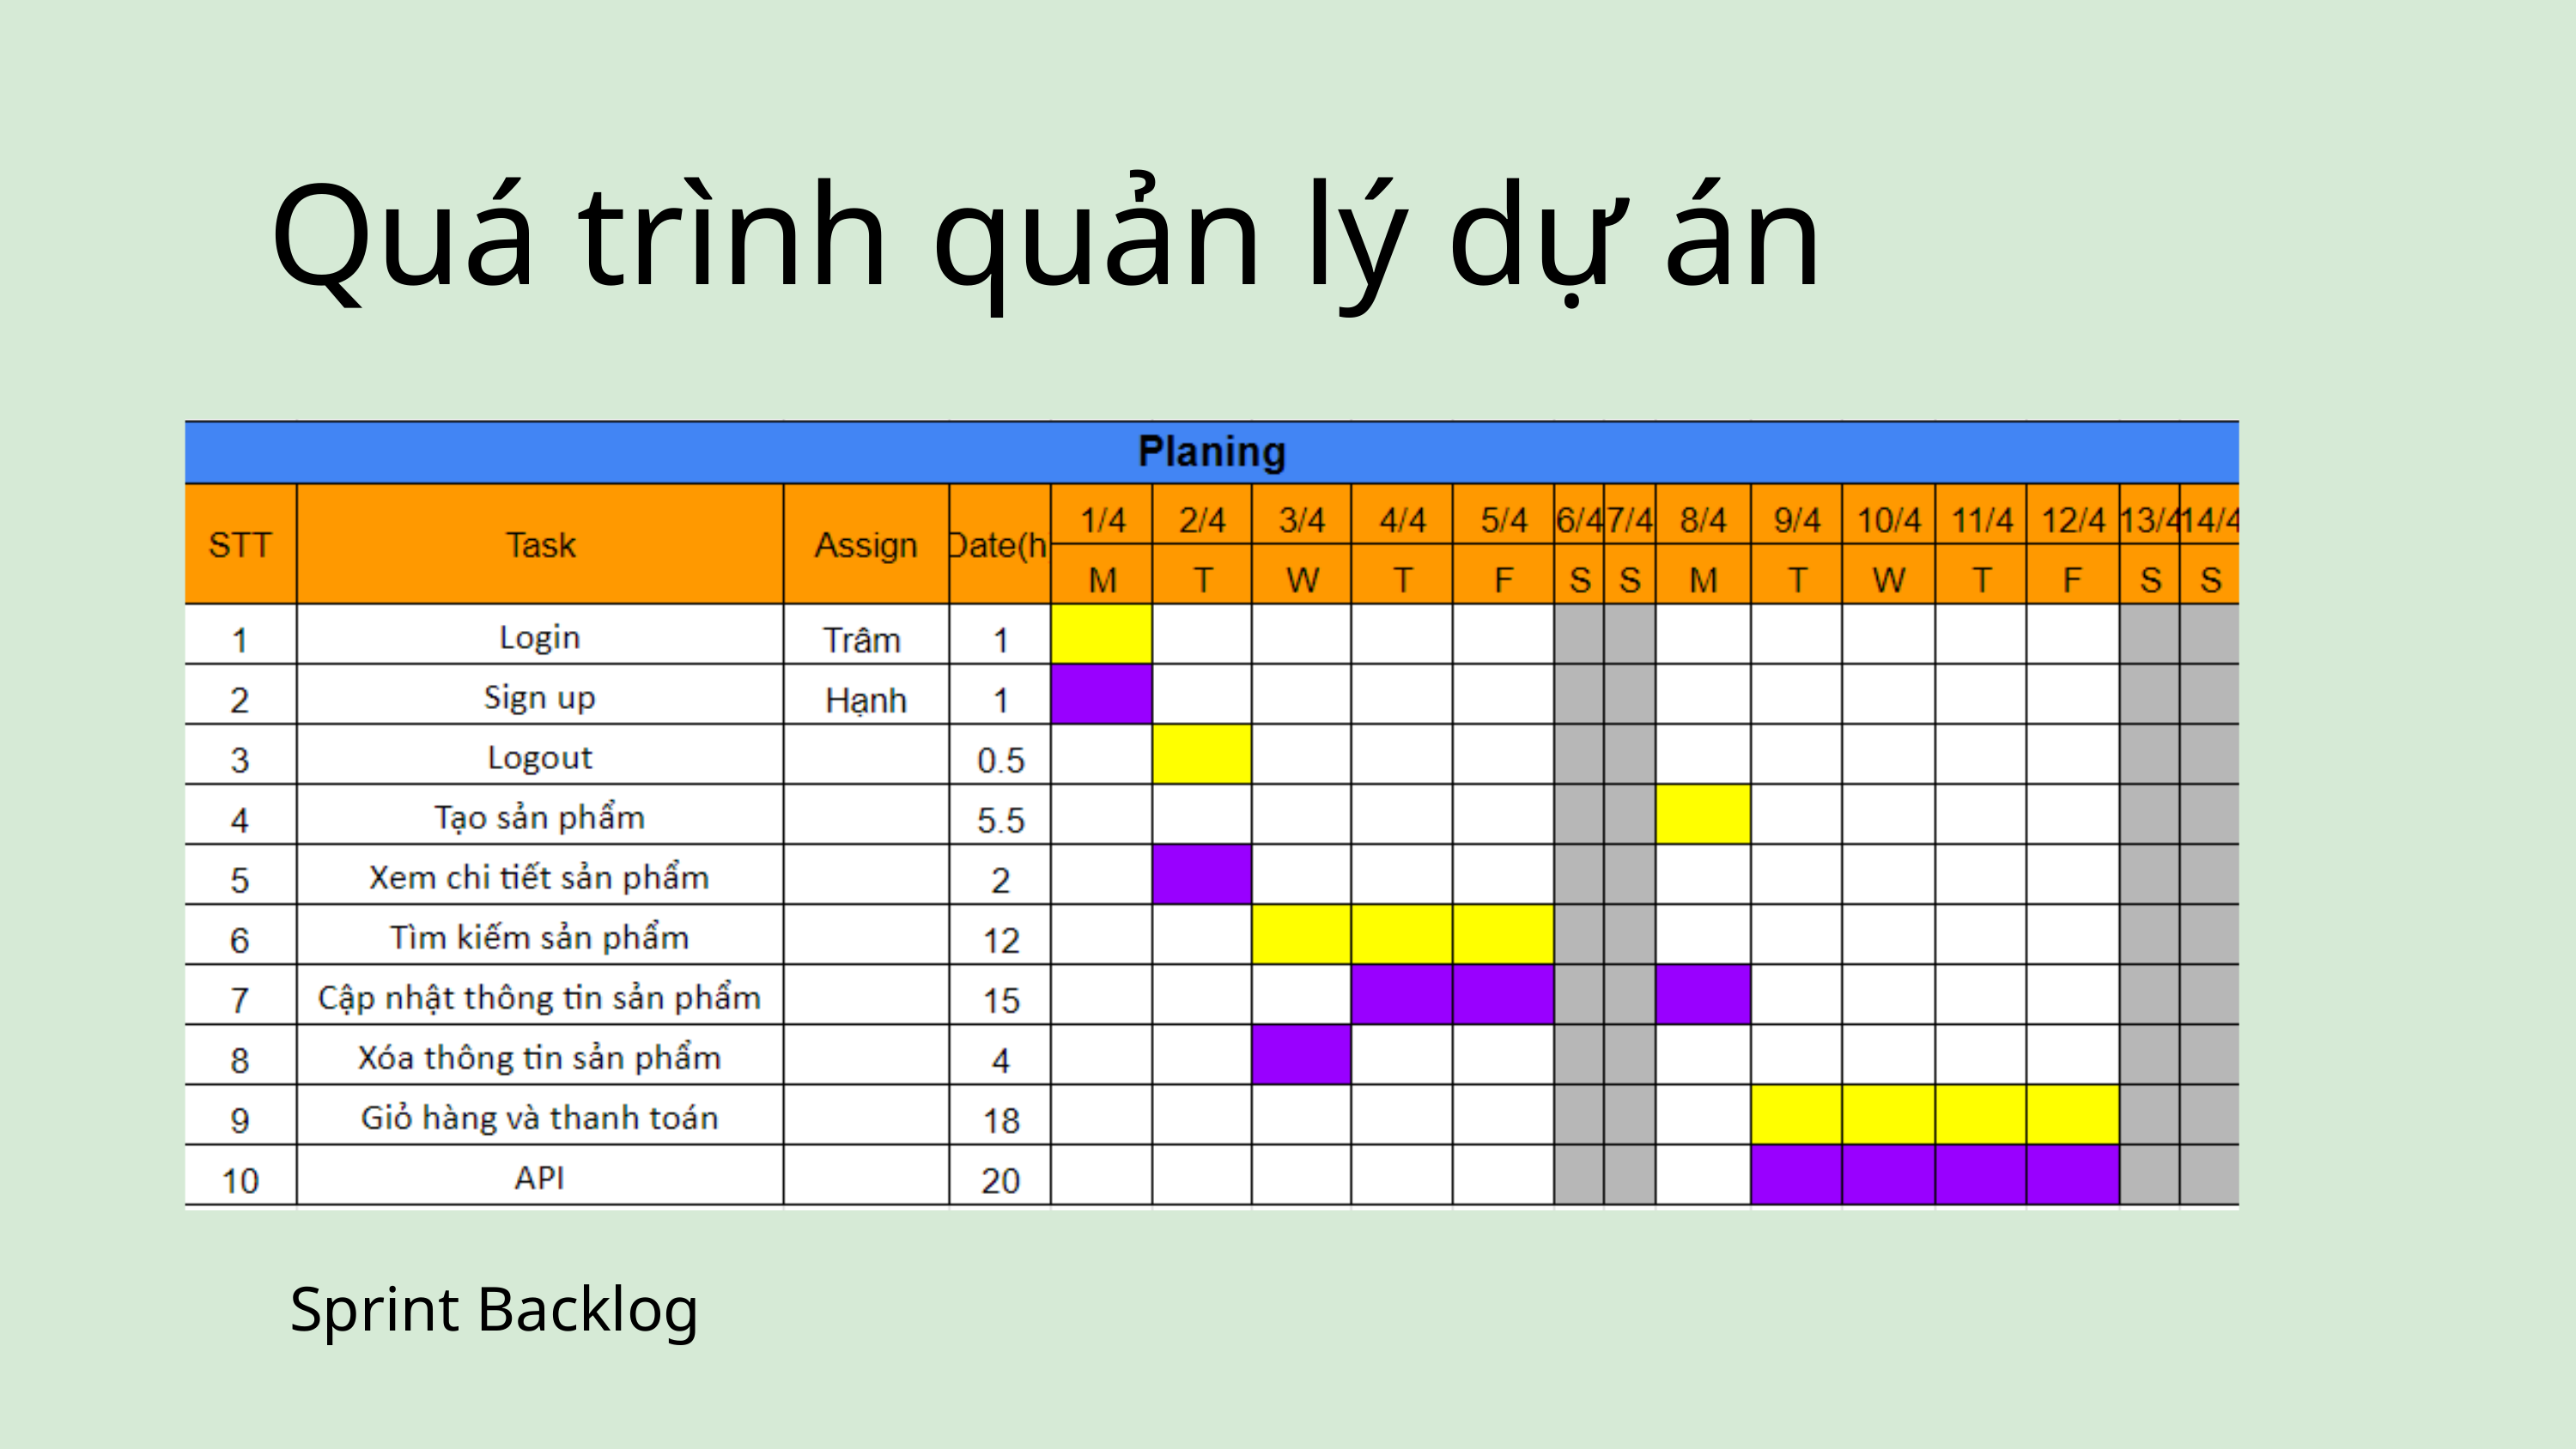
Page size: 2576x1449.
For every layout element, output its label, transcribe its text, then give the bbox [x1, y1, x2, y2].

text_box Quá trình quản lý dự án [144, 144, 1950, 312]
text_box Sprint Backlog [289, 1264, 1663, 1343]
text_box [185, 419, 2239, 1210]
